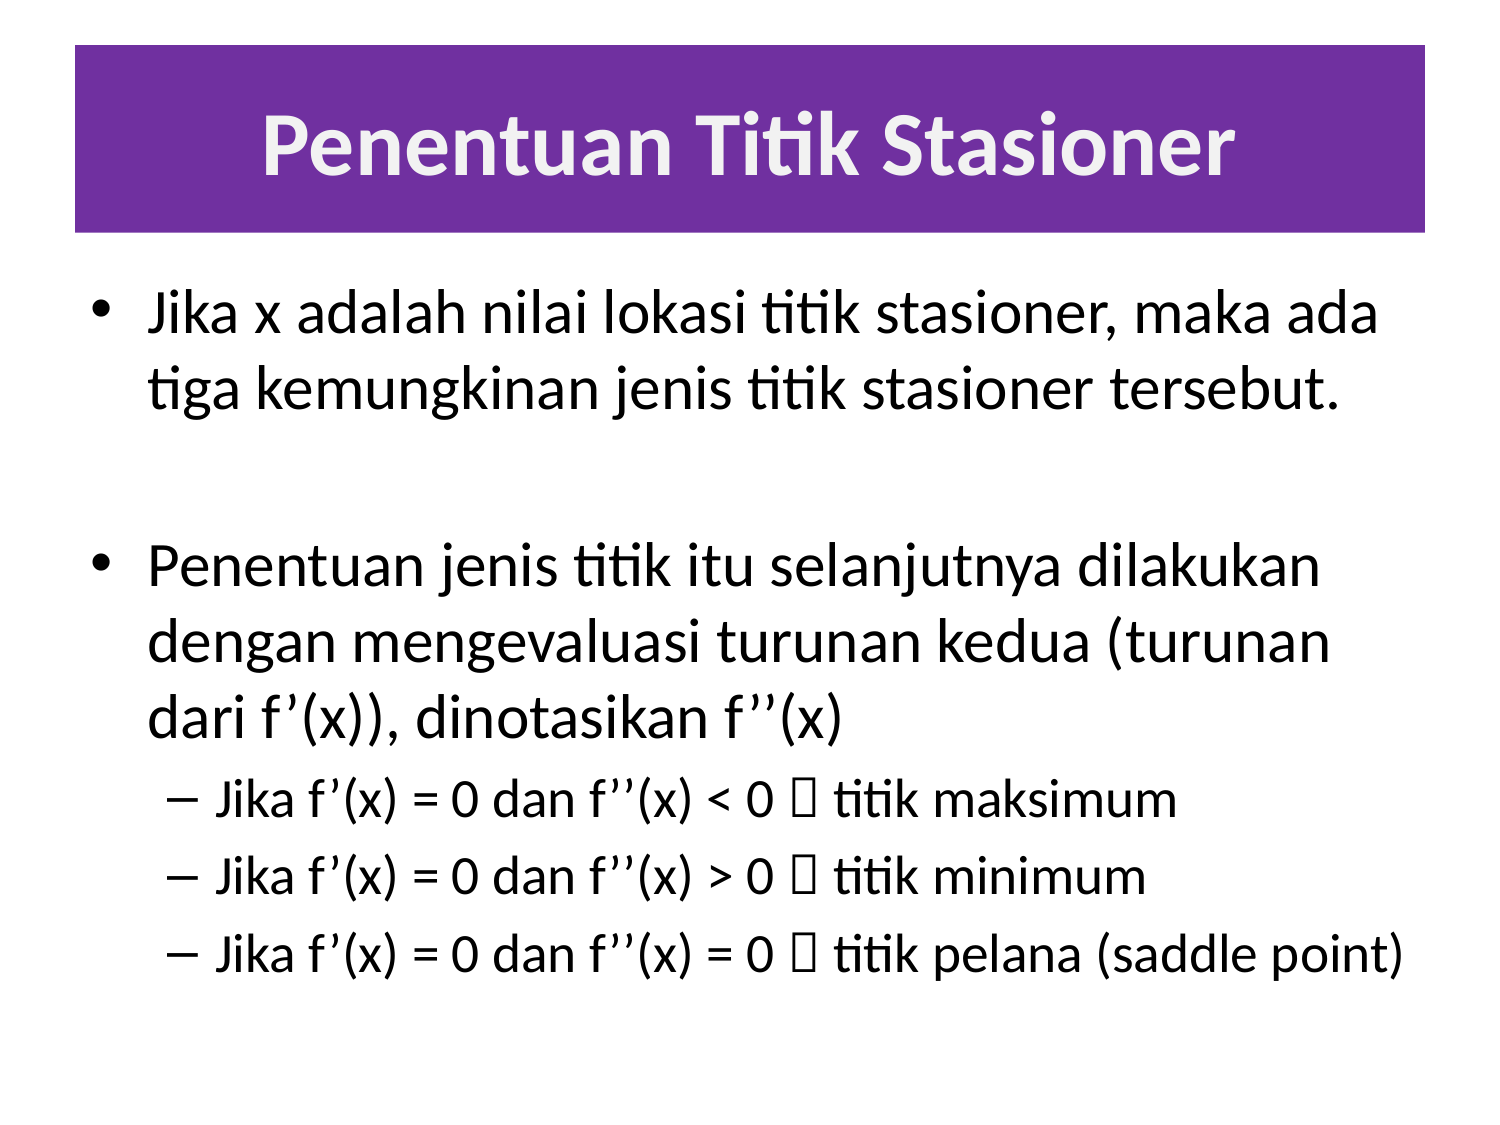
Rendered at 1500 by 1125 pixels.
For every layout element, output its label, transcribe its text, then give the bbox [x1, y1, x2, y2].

title Penentuan Titik Stasioner [75, 45, 1425, 233]
list Jika x adalah nilai lokasi titik stasioner, maka ada tiga kemungkinan jenis titik stasioner tersebut. Penentuan jenis titik itu selanjutnya dilakukan dengan mengevaluasi turunan kedua (turunan dari f’(x)), dinotasikan f’’(x) Jika f’(x) = 0 dan f’’(x) < 0  titik maksimum Jika f’(x) = 0 dan f’’(x) > 0  titik minimum Jika f’(x) = 0 dan f’’(x) = 0  titik pelana (saddle point) [75, 262, 1425, 1005]
